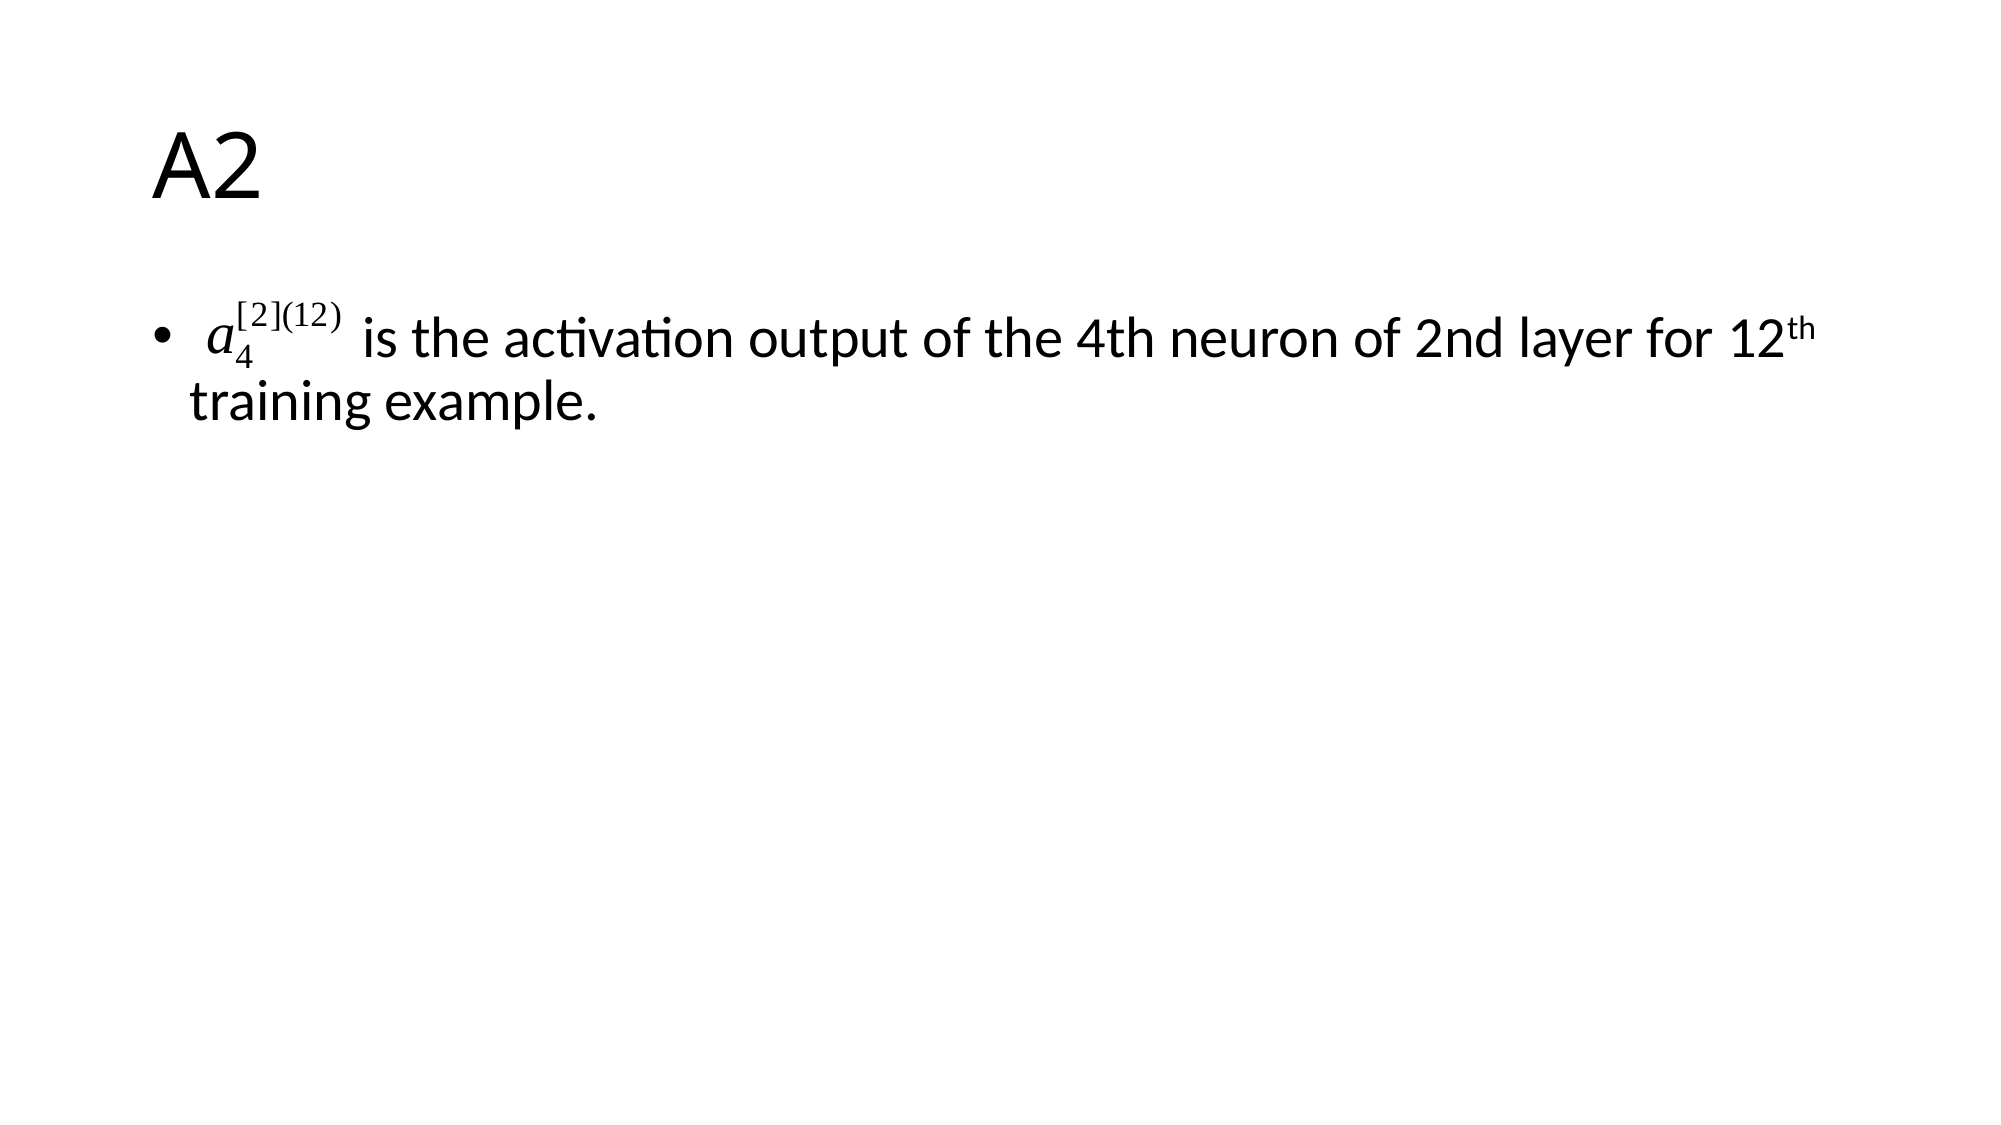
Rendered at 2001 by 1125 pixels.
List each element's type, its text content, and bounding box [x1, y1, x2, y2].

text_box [195, 282, 355, 383]
text_box is the activation output of the 4th neuron of 2nd layer for 12th training example. [137, 299, 1863, 1014]
title A2 [137, 59, 1863, 278]
